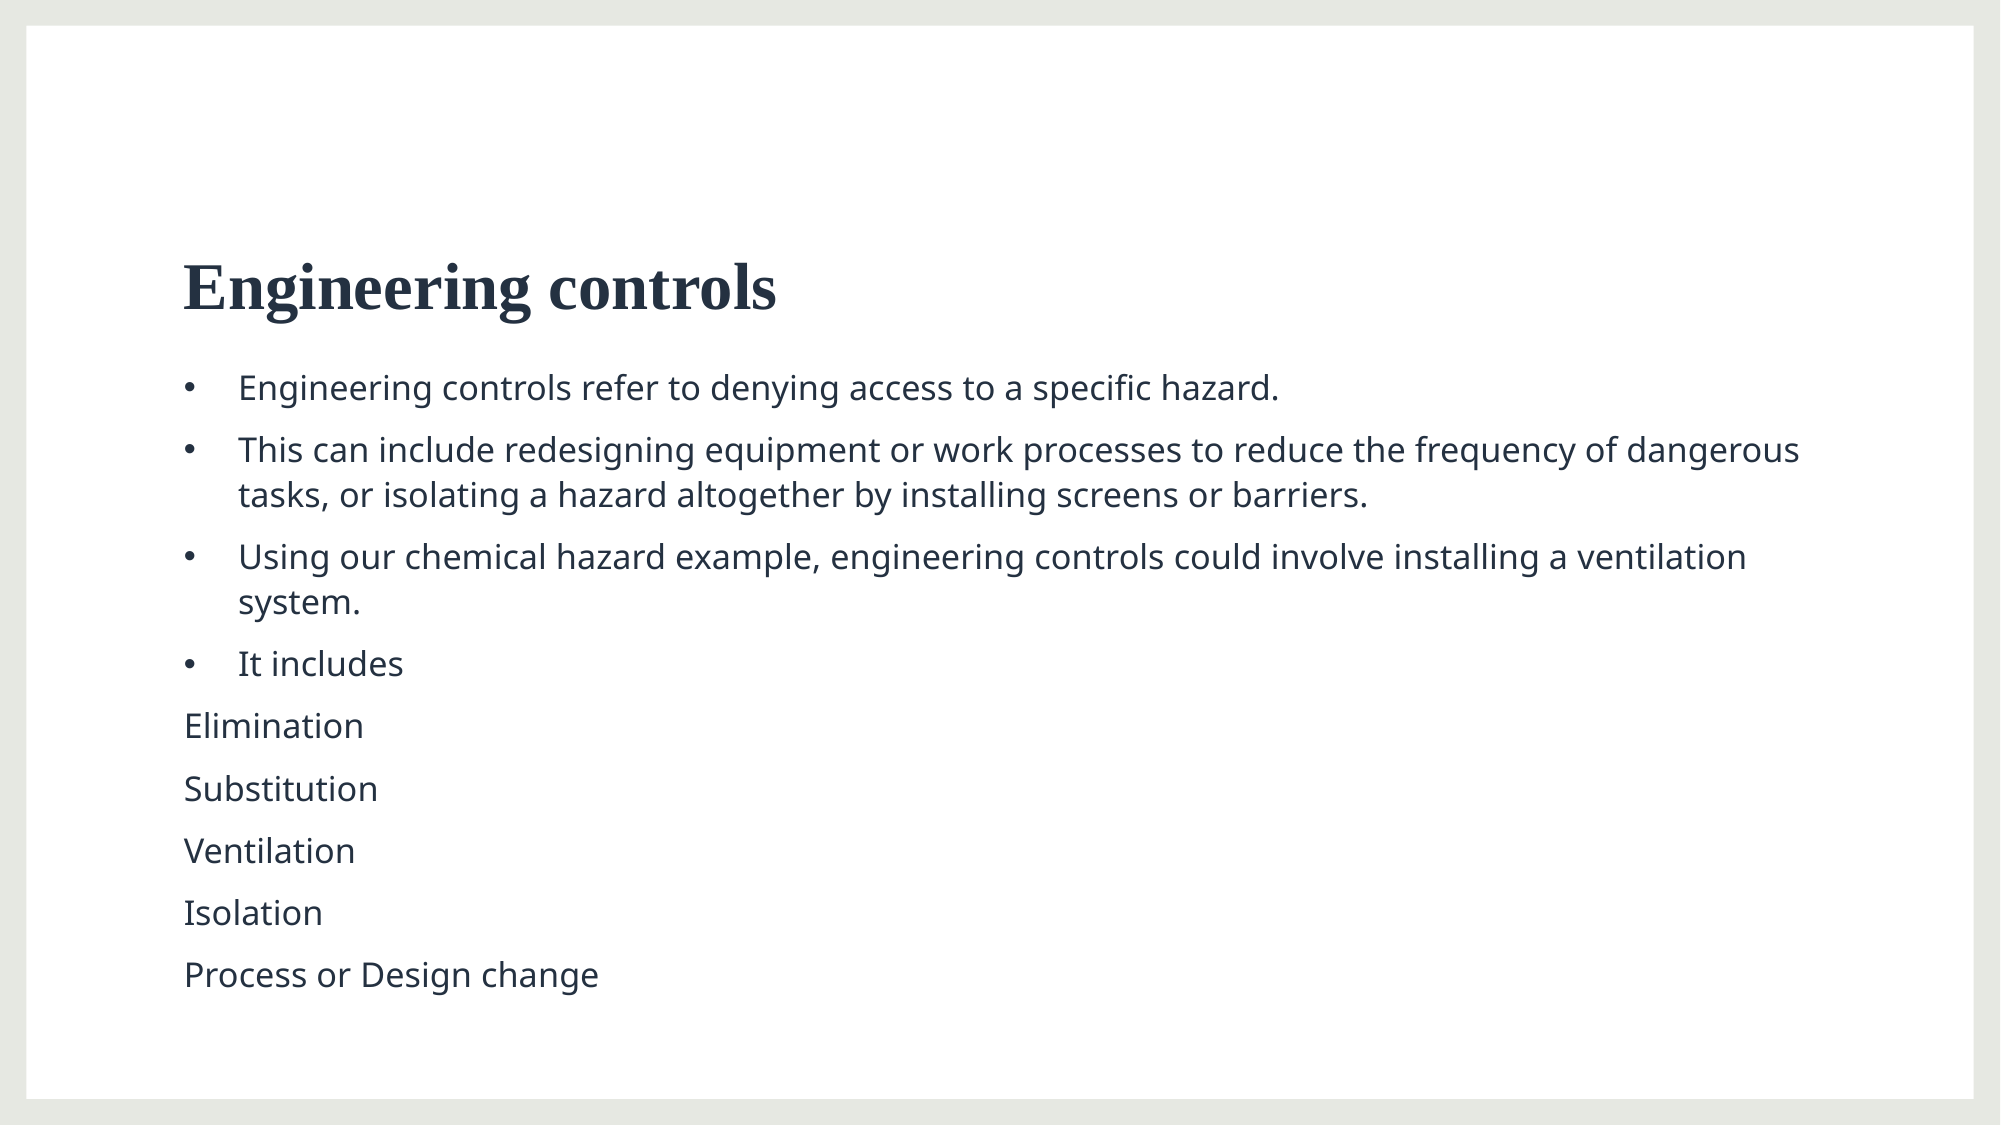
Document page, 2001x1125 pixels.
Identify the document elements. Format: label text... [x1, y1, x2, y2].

title Engineering controls [168, 118, 1832, 331]
list Engineering controls refer to denying access to a specific hazard. This can include redesigning equipment or work processes to reduce the frequency of dangerous tasks, or isolating a hazard altogether by installing screens or barriers. Using our chemical hazard example, engineering controls could involve installing a ventilation system. It includes Elimination Substitution Ventilation Isolation Process or Design change [168, 354, 1832, 1006]
